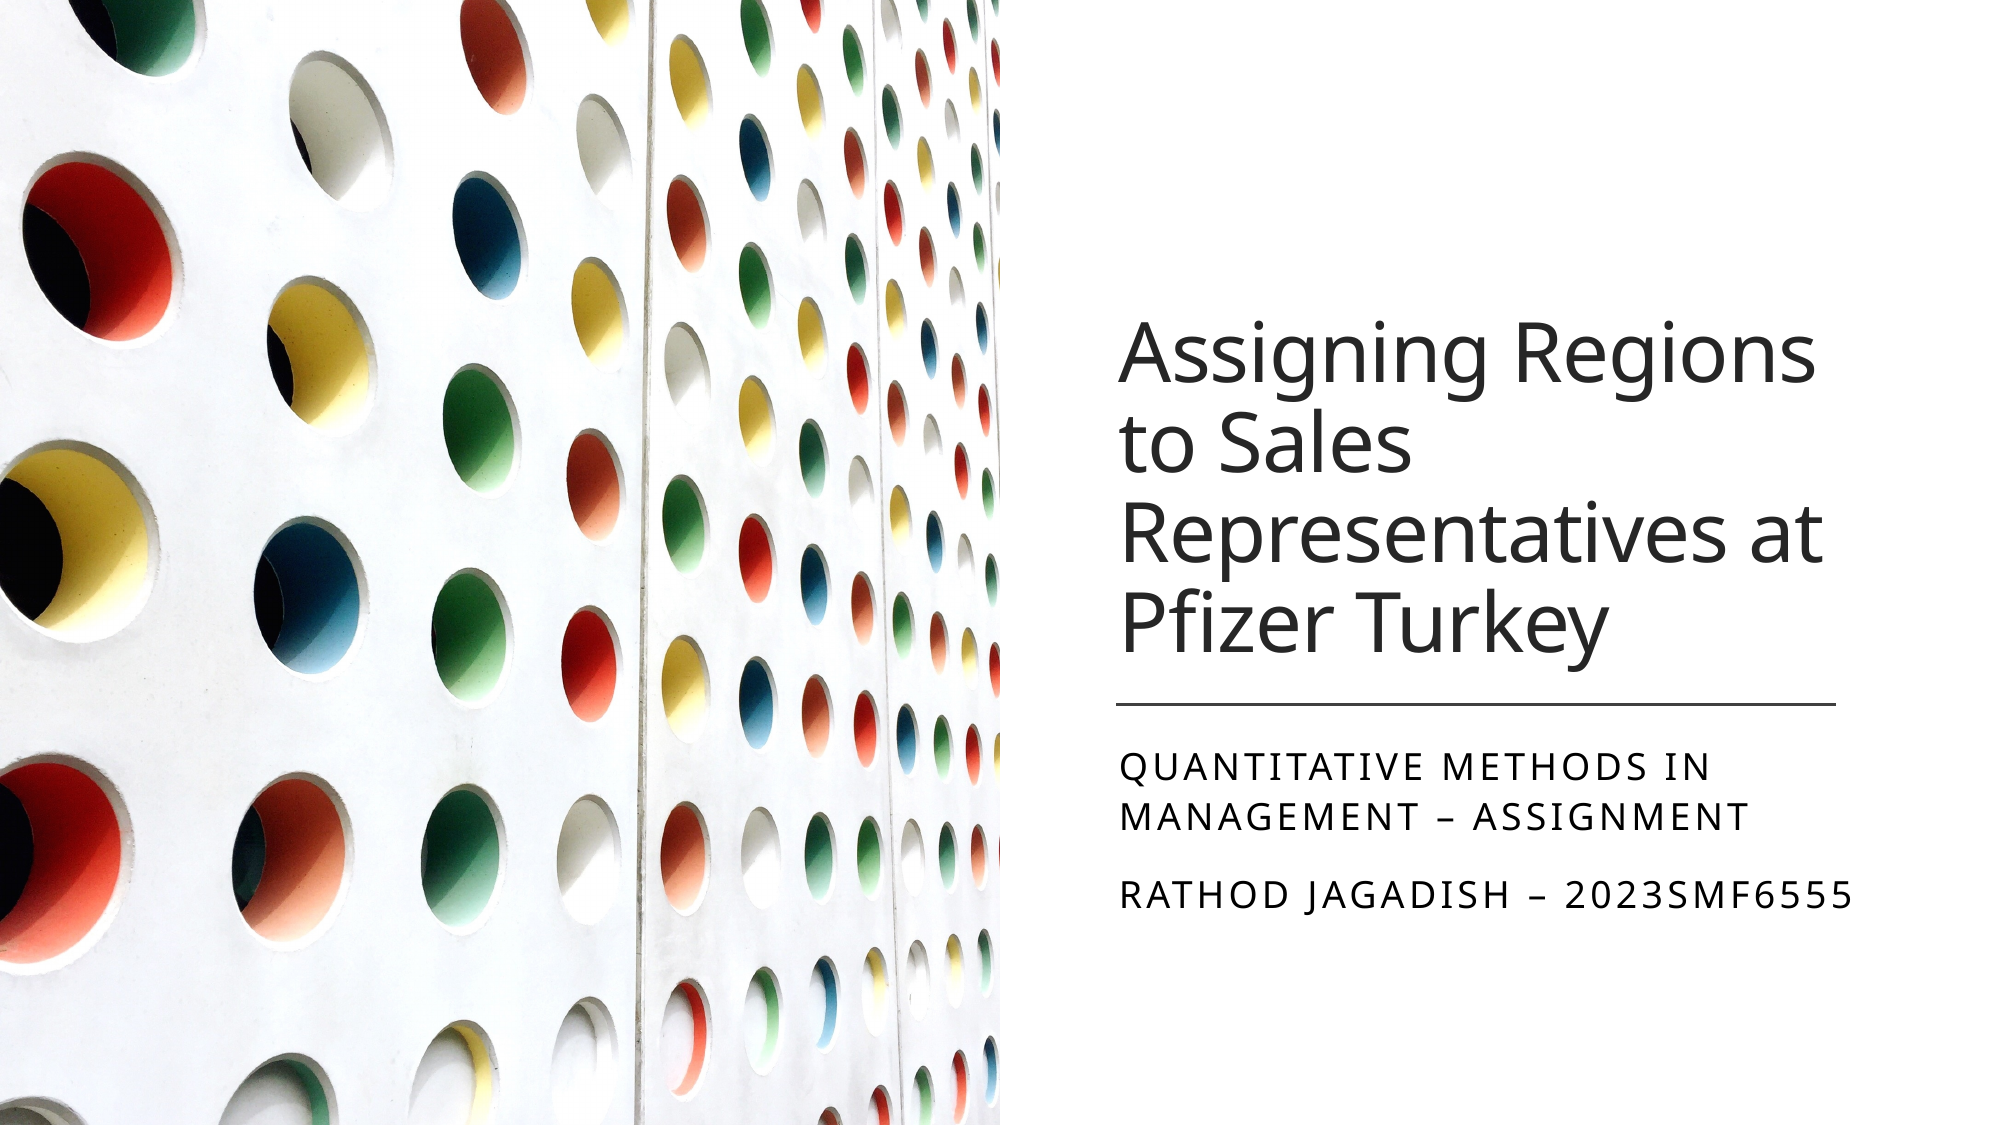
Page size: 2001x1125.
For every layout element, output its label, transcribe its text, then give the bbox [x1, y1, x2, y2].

title Assigning Regions to Sales Representatives at Pfizer Turkey [1103, 104, 1894, 679]
subtitle QUANTITATIVE METHODS IN MANAGEMENT – Assignment Rathod jagadish – 2023smf6555 [1103, 730, 1897, 935]
text_box [1006, 0, 2000, 1125]
picture [0, 0, 1001, 1125]
